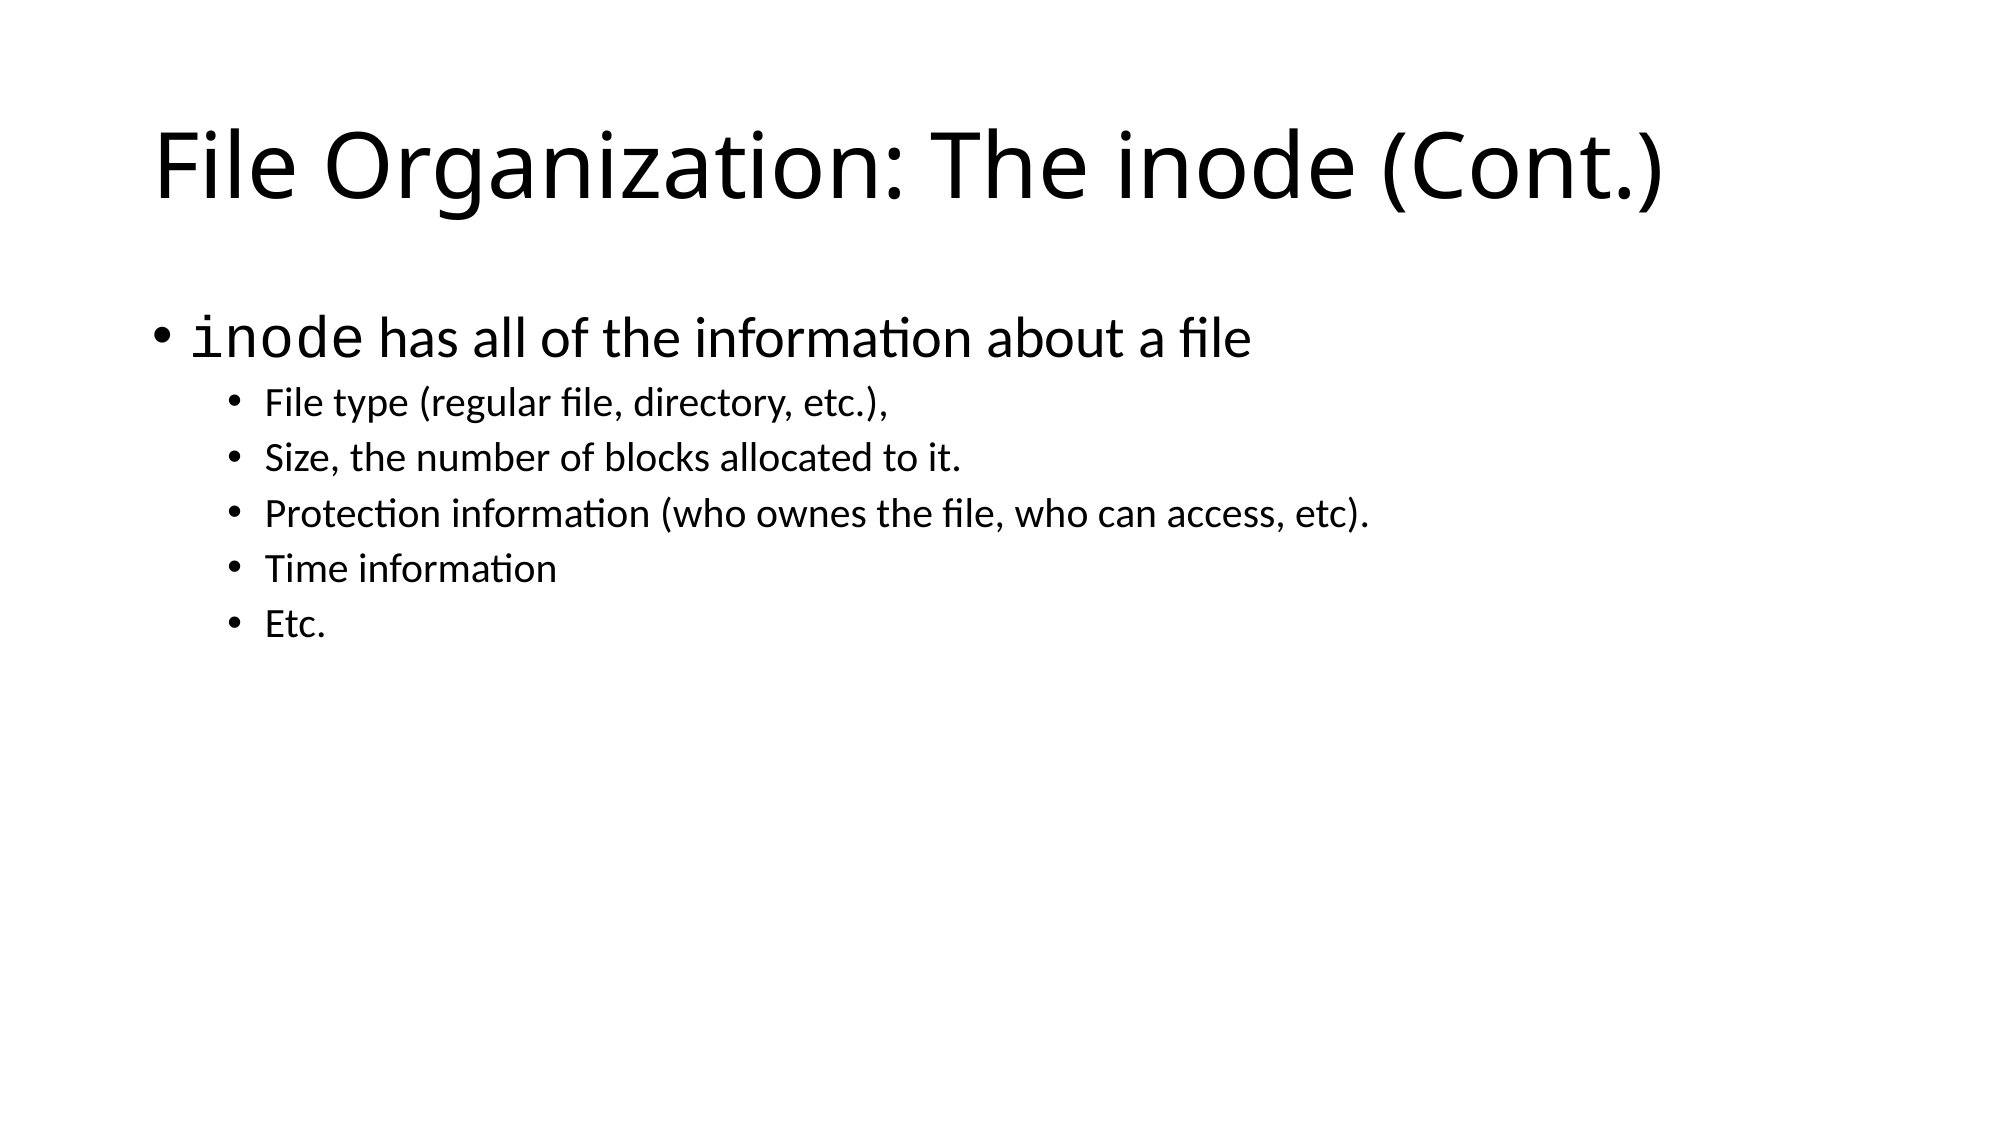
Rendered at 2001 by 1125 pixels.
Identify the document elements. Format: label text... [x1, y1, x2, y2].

title File Organization: The inode (Cont.) [137, 59, 1863, 278]
list inode has all of the information about a file File type (regular file, directory, etc.), Size, the number of blocks allocated to it. Protection information (who ownes the file, who can access, etc). Time information Etc. [137, 299, 1863, 1014]
